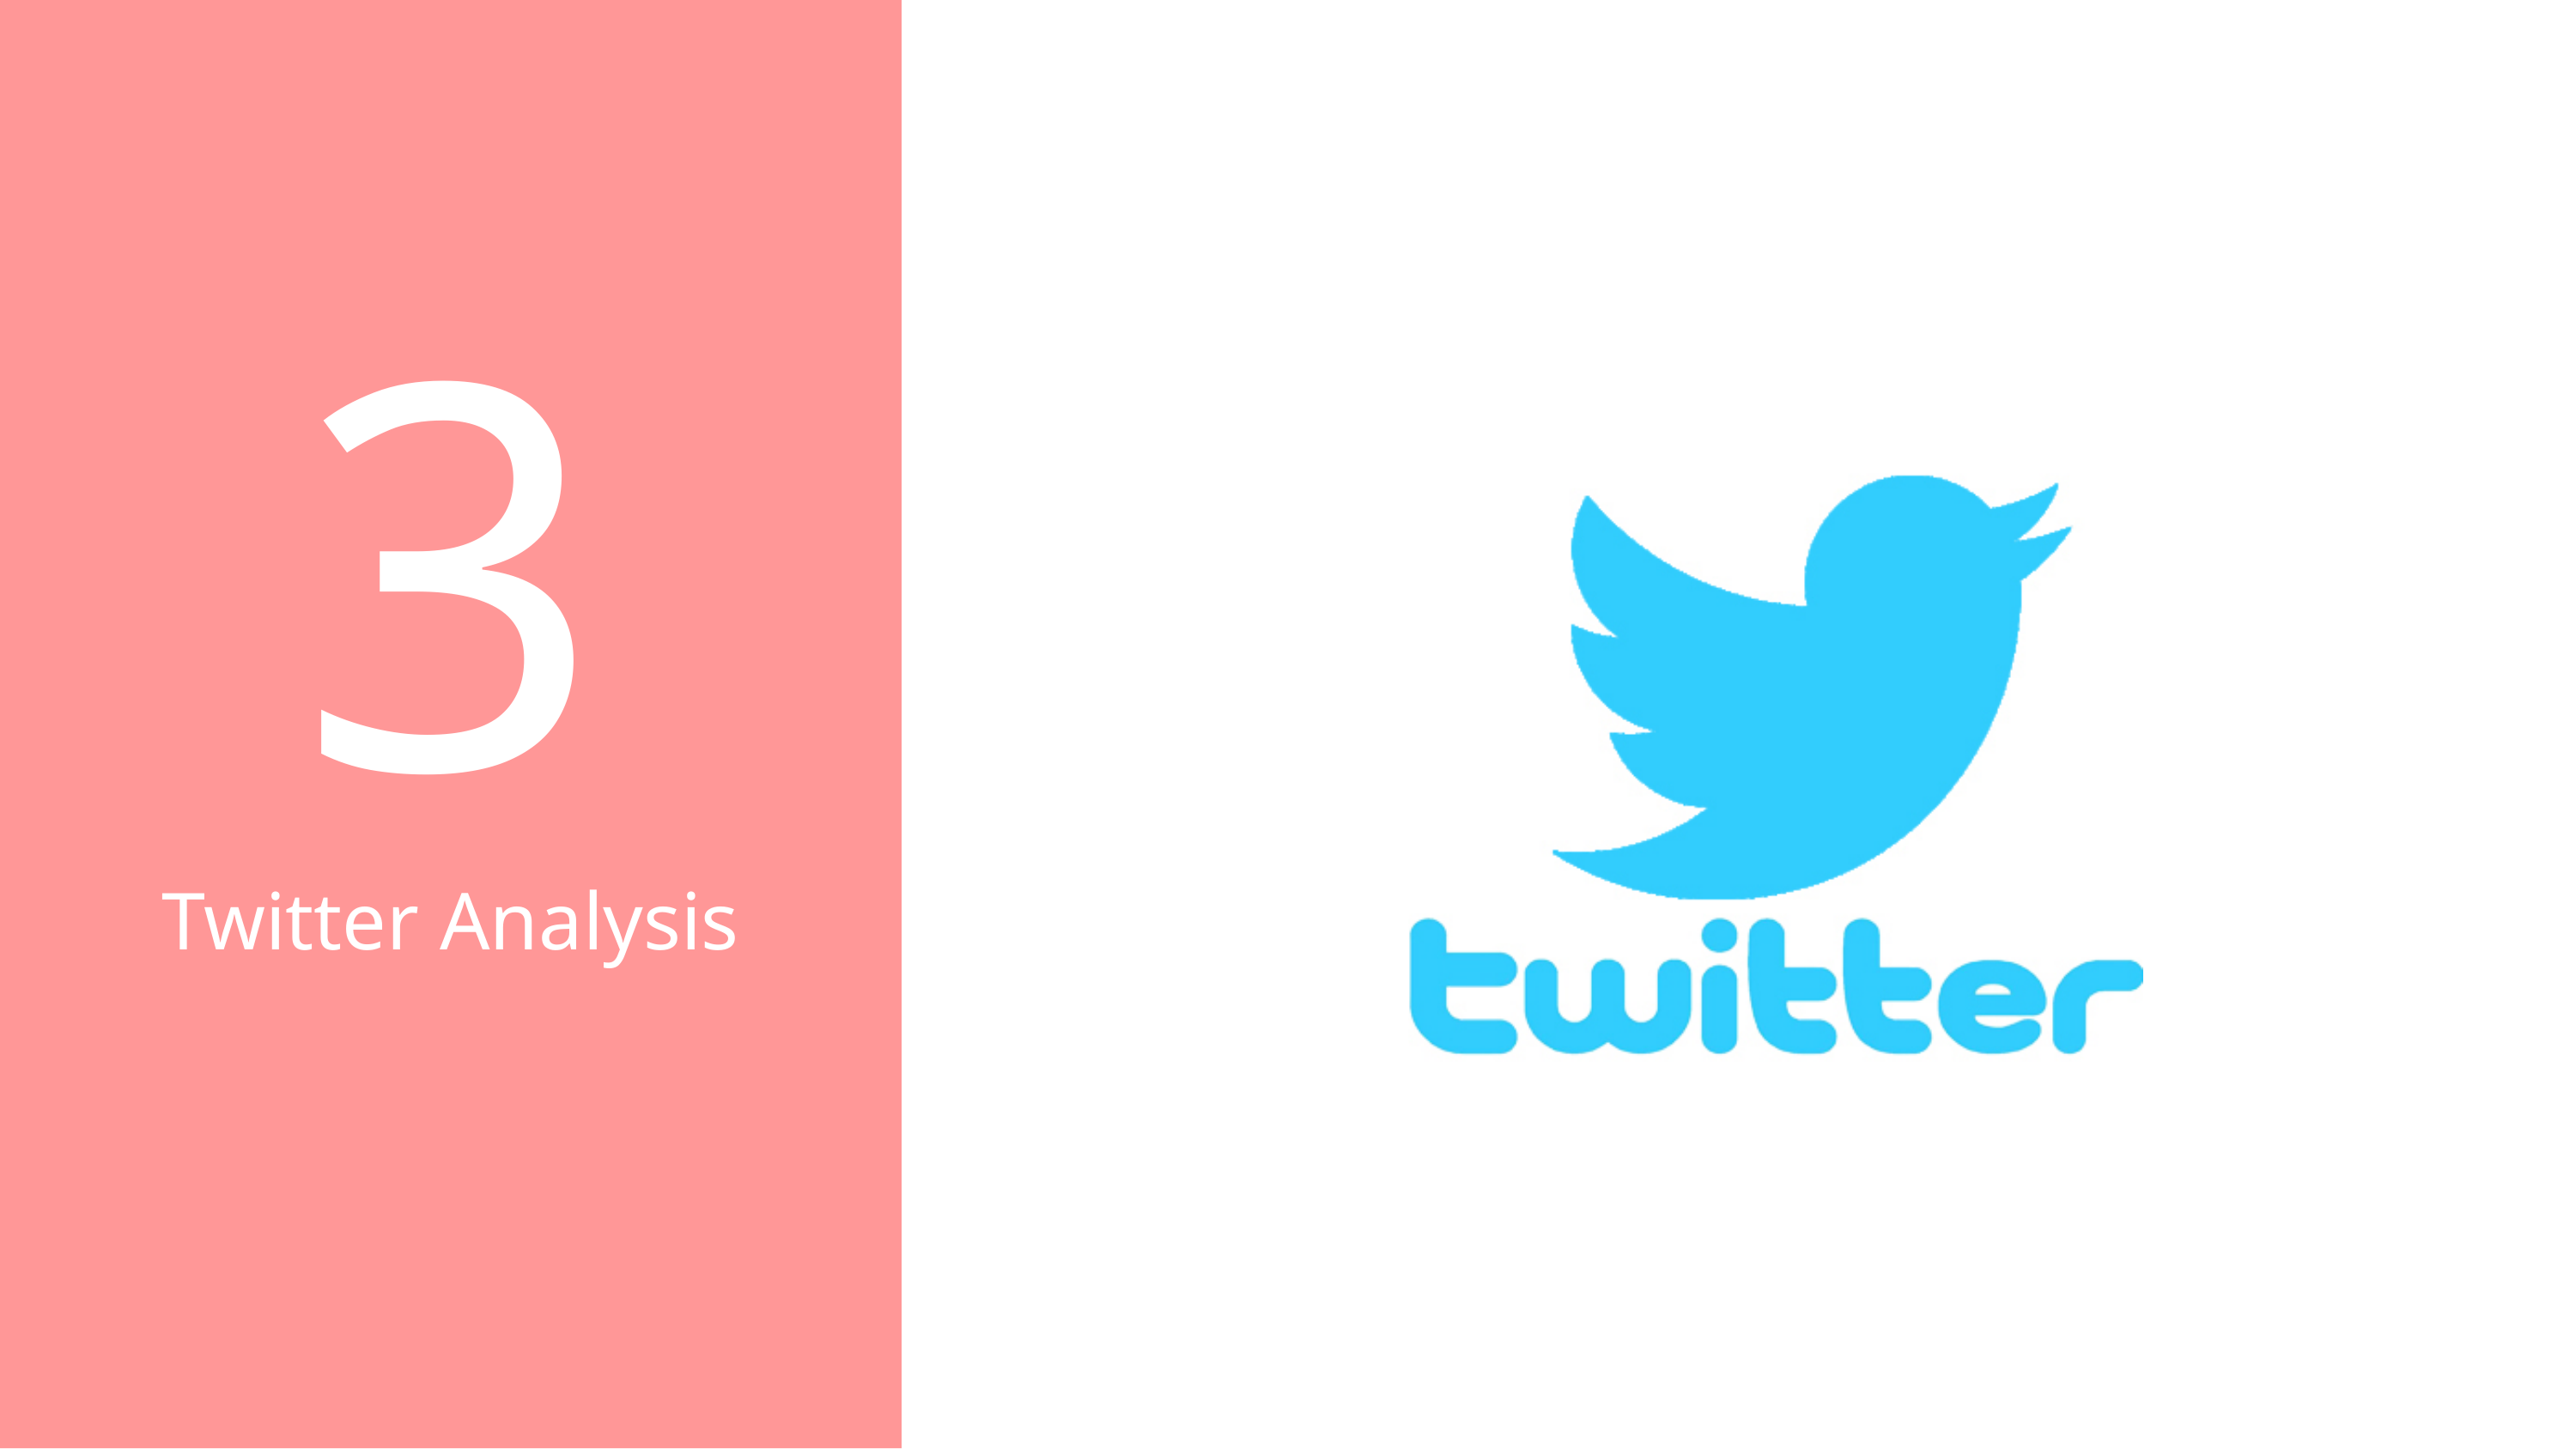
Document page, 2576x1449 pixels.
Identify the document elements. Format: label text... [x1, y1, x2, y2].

list 3 [50, 270, 852, 864]
list [0, 0, 902, 1449]
picture [1408, 401, 2143, 1135]
list Twitter Analysis [50, 864, 852, 1035]
